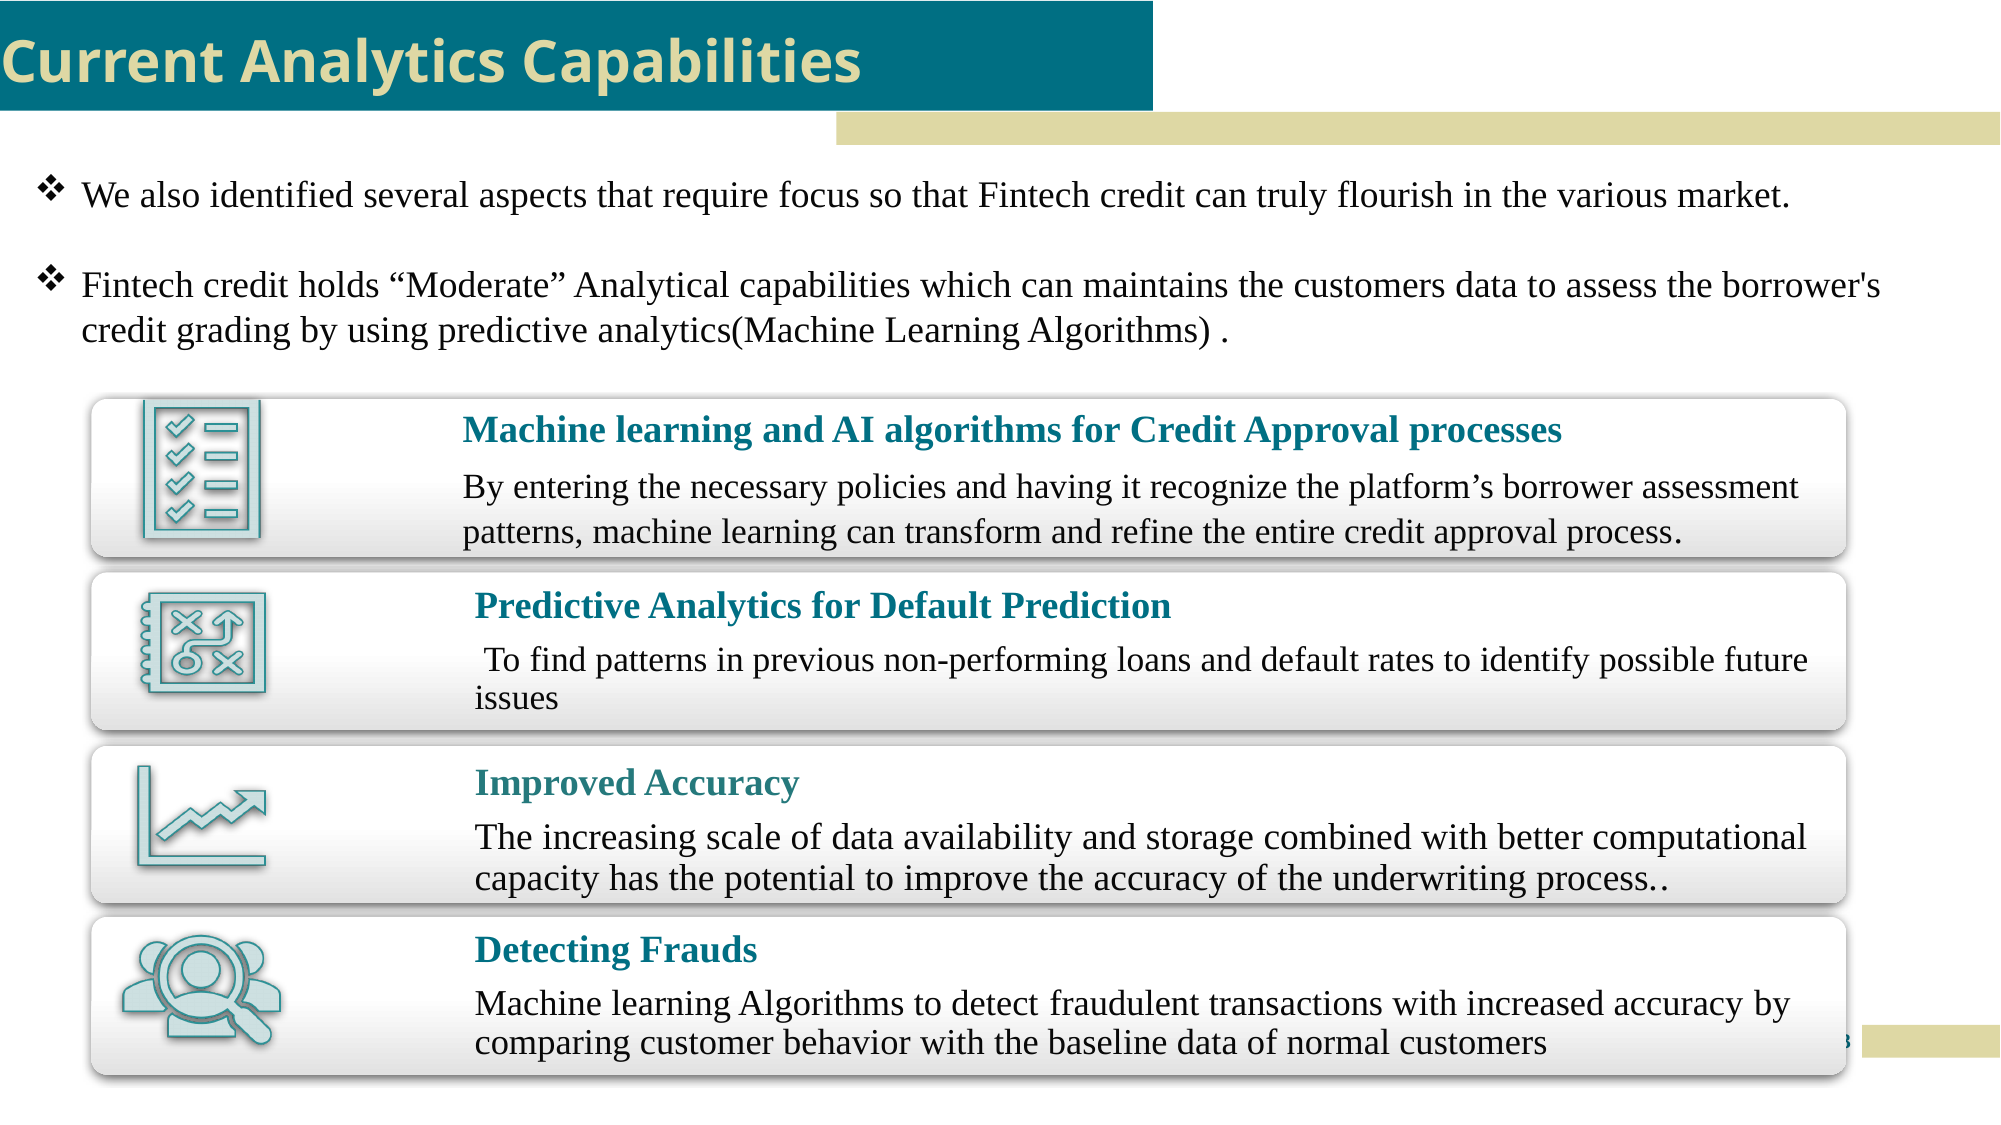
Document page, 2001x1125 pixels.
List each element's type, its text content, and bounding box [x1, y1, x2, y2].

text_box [91, 398, 1847, 1078]
title Current Analytics Capabilities [0, 18, 1158, 79]
slide_number 13 [1853, 1027, 1863, 1065]
text_box We also identified several aspects that require focus so that Fintech credit can truly flourish in the various market. Fintech credit holds “Moderate” Analytical capabilities which can maintains the customers data to assess the borrower's credit grading by using predictive analytics(Machine Learning Algorithms) . [19, 162, 1957, 403]
